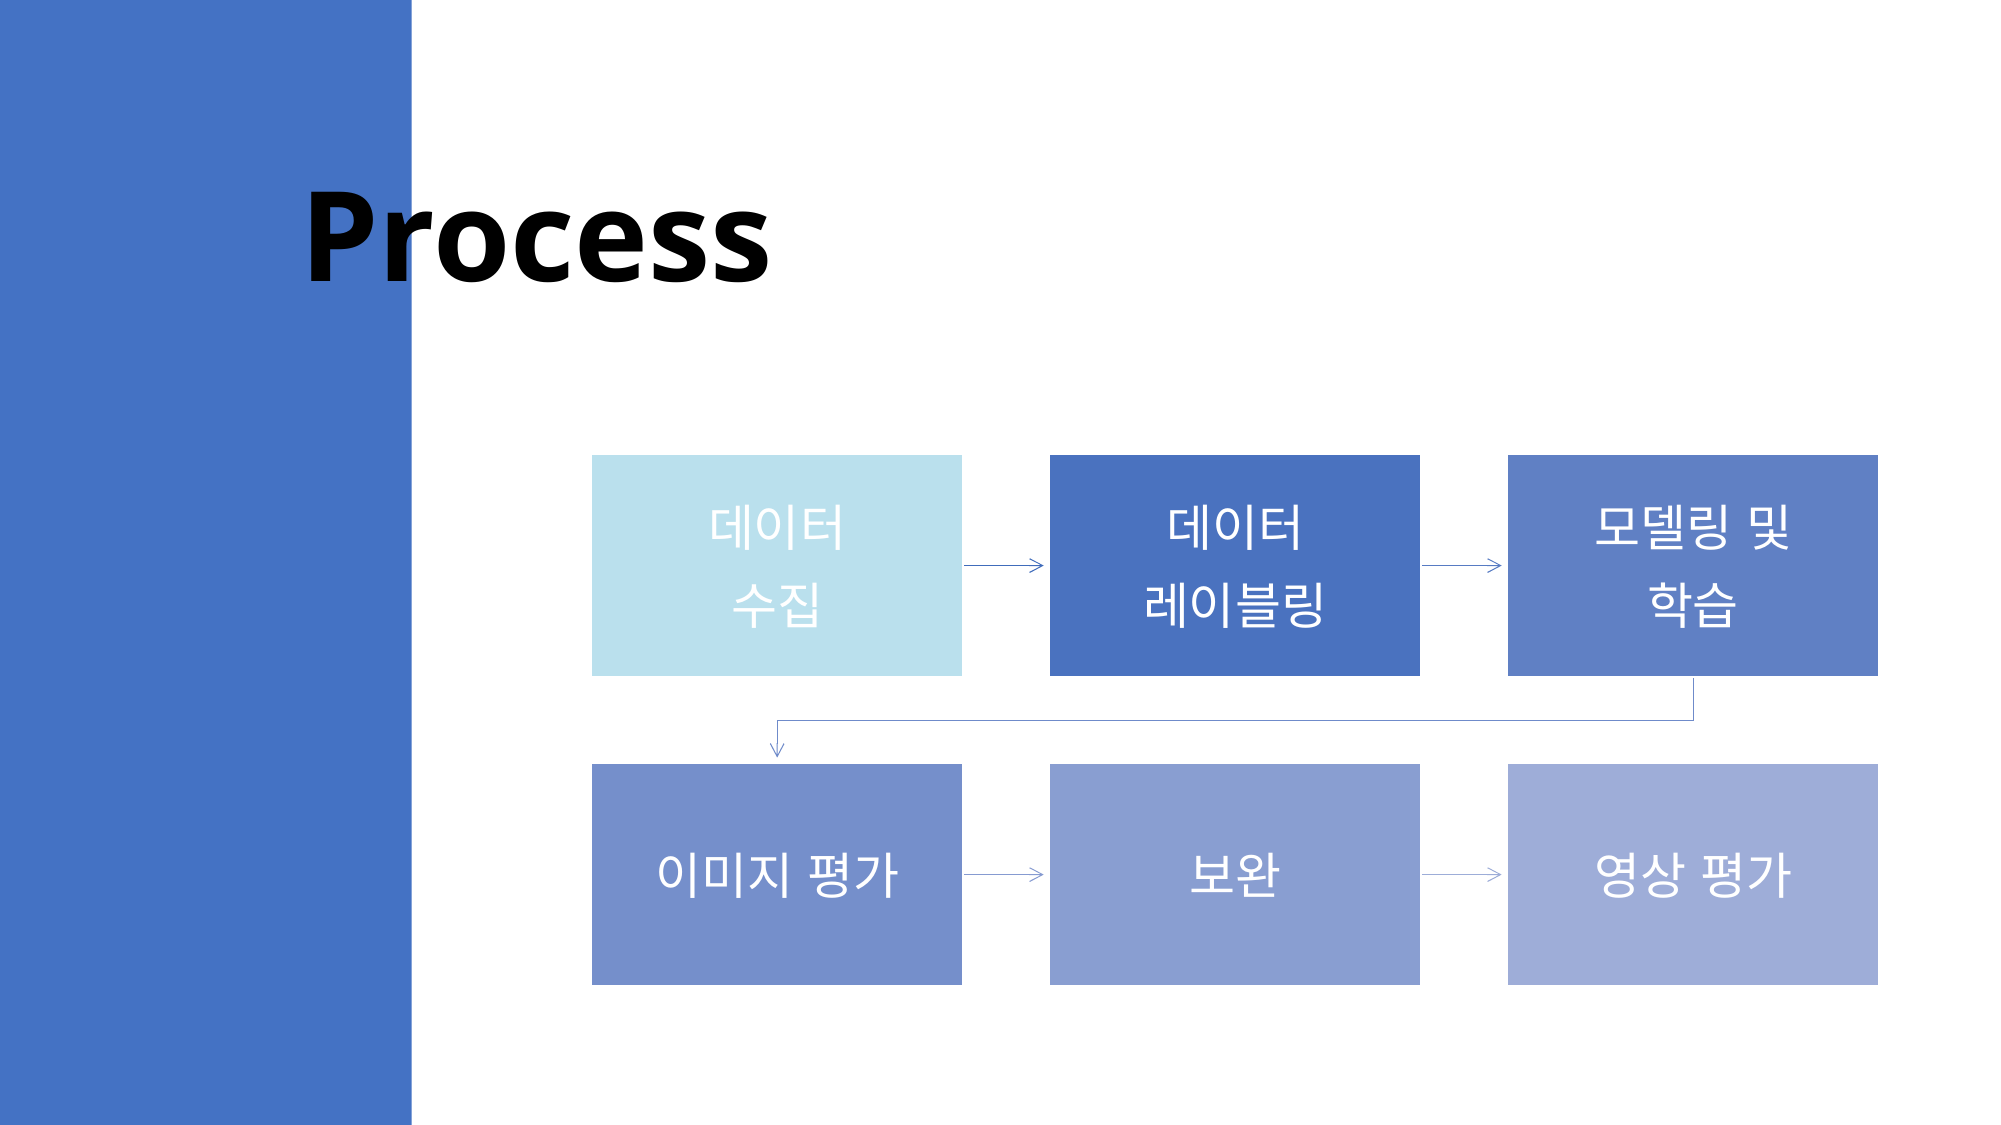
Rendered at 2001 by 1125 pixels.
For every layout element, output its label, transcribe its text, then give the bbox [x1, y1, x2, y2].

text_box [589, 361, 1881, 1079]
text_box [0, 0, 413, 1125]
text_box Process [285, 148, 894, 314]
